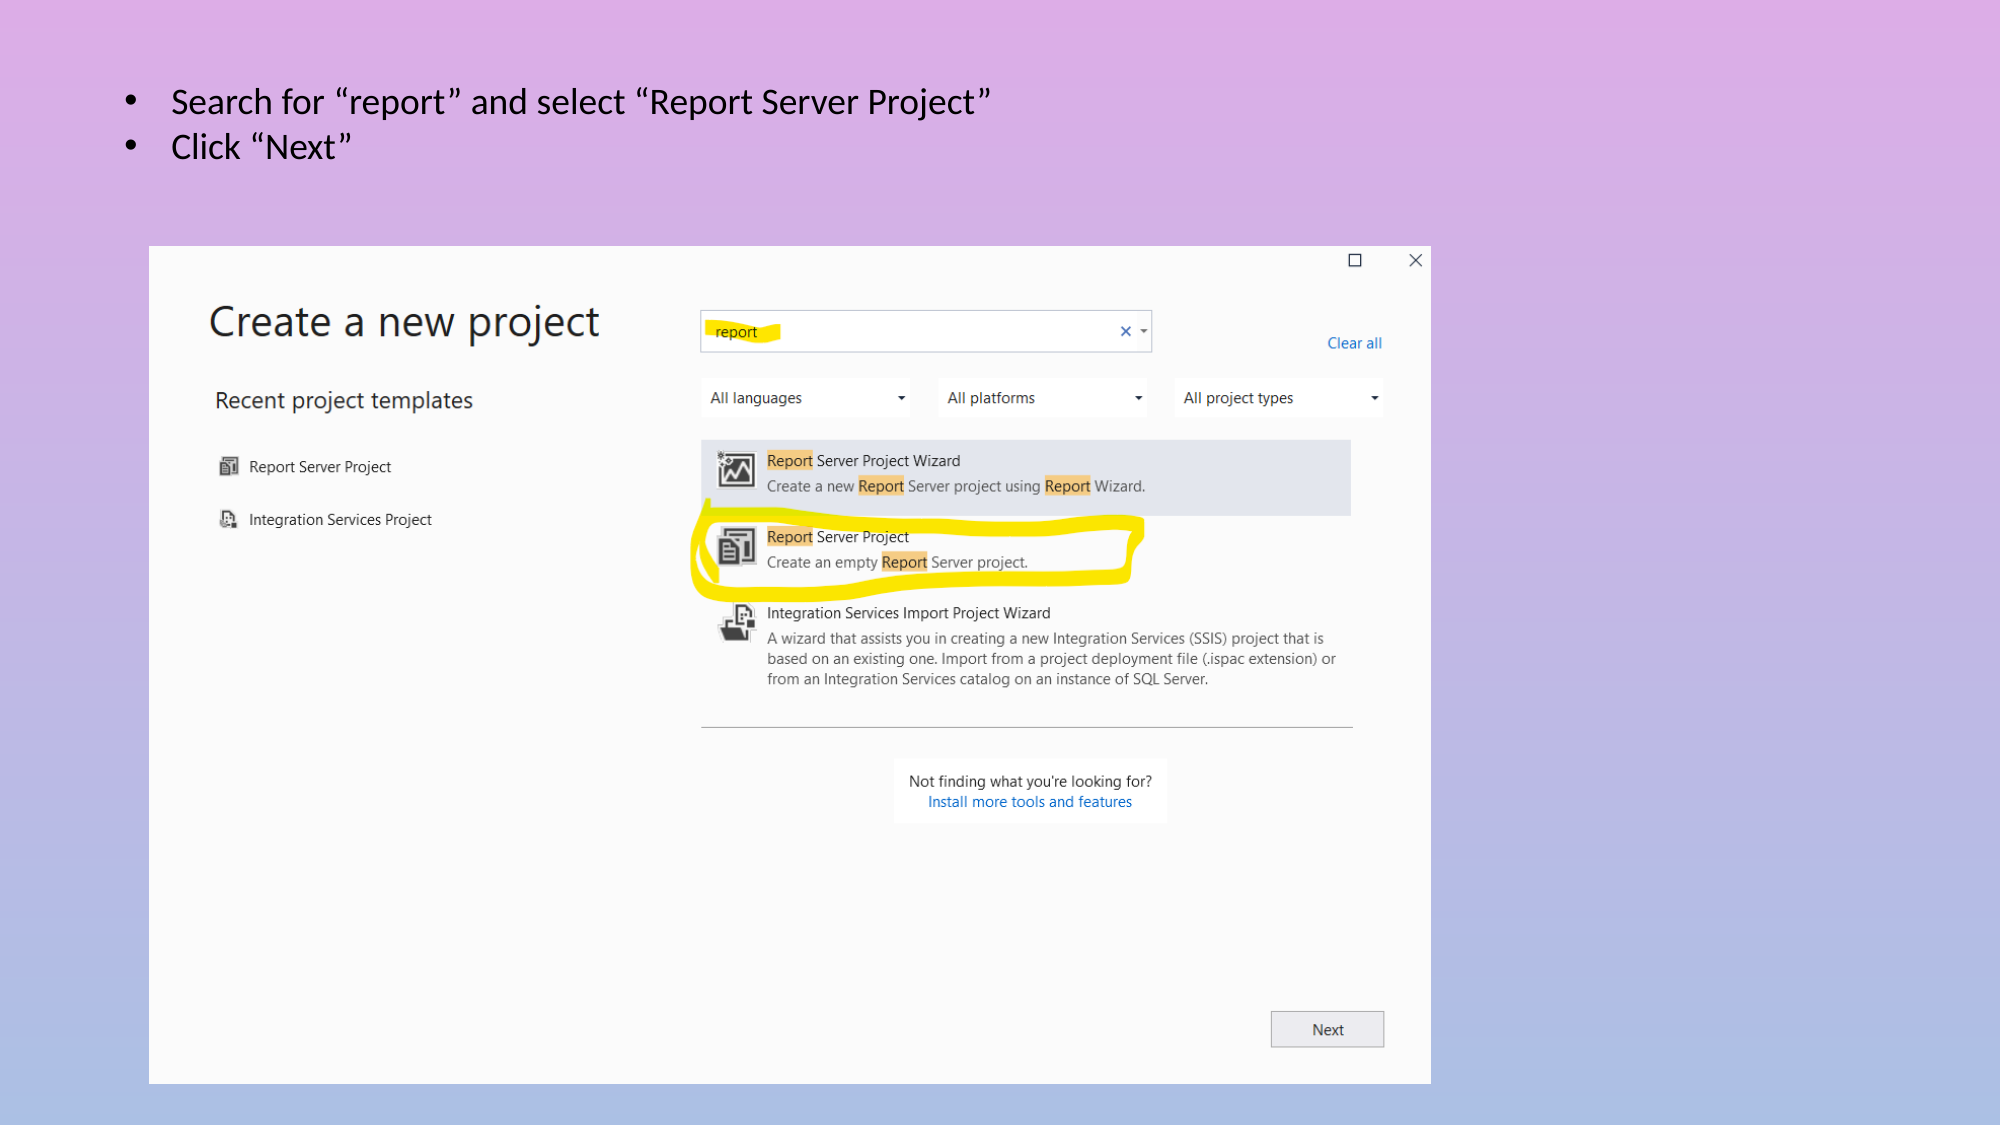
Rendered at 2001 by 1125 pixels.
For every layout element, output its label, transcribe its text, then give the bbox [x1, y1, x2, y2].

text_box Search for “report” and select “Report Server Project” Click “Next” [109, 69, 1110, 175]
picture [149, 246, 1431, 1084]
